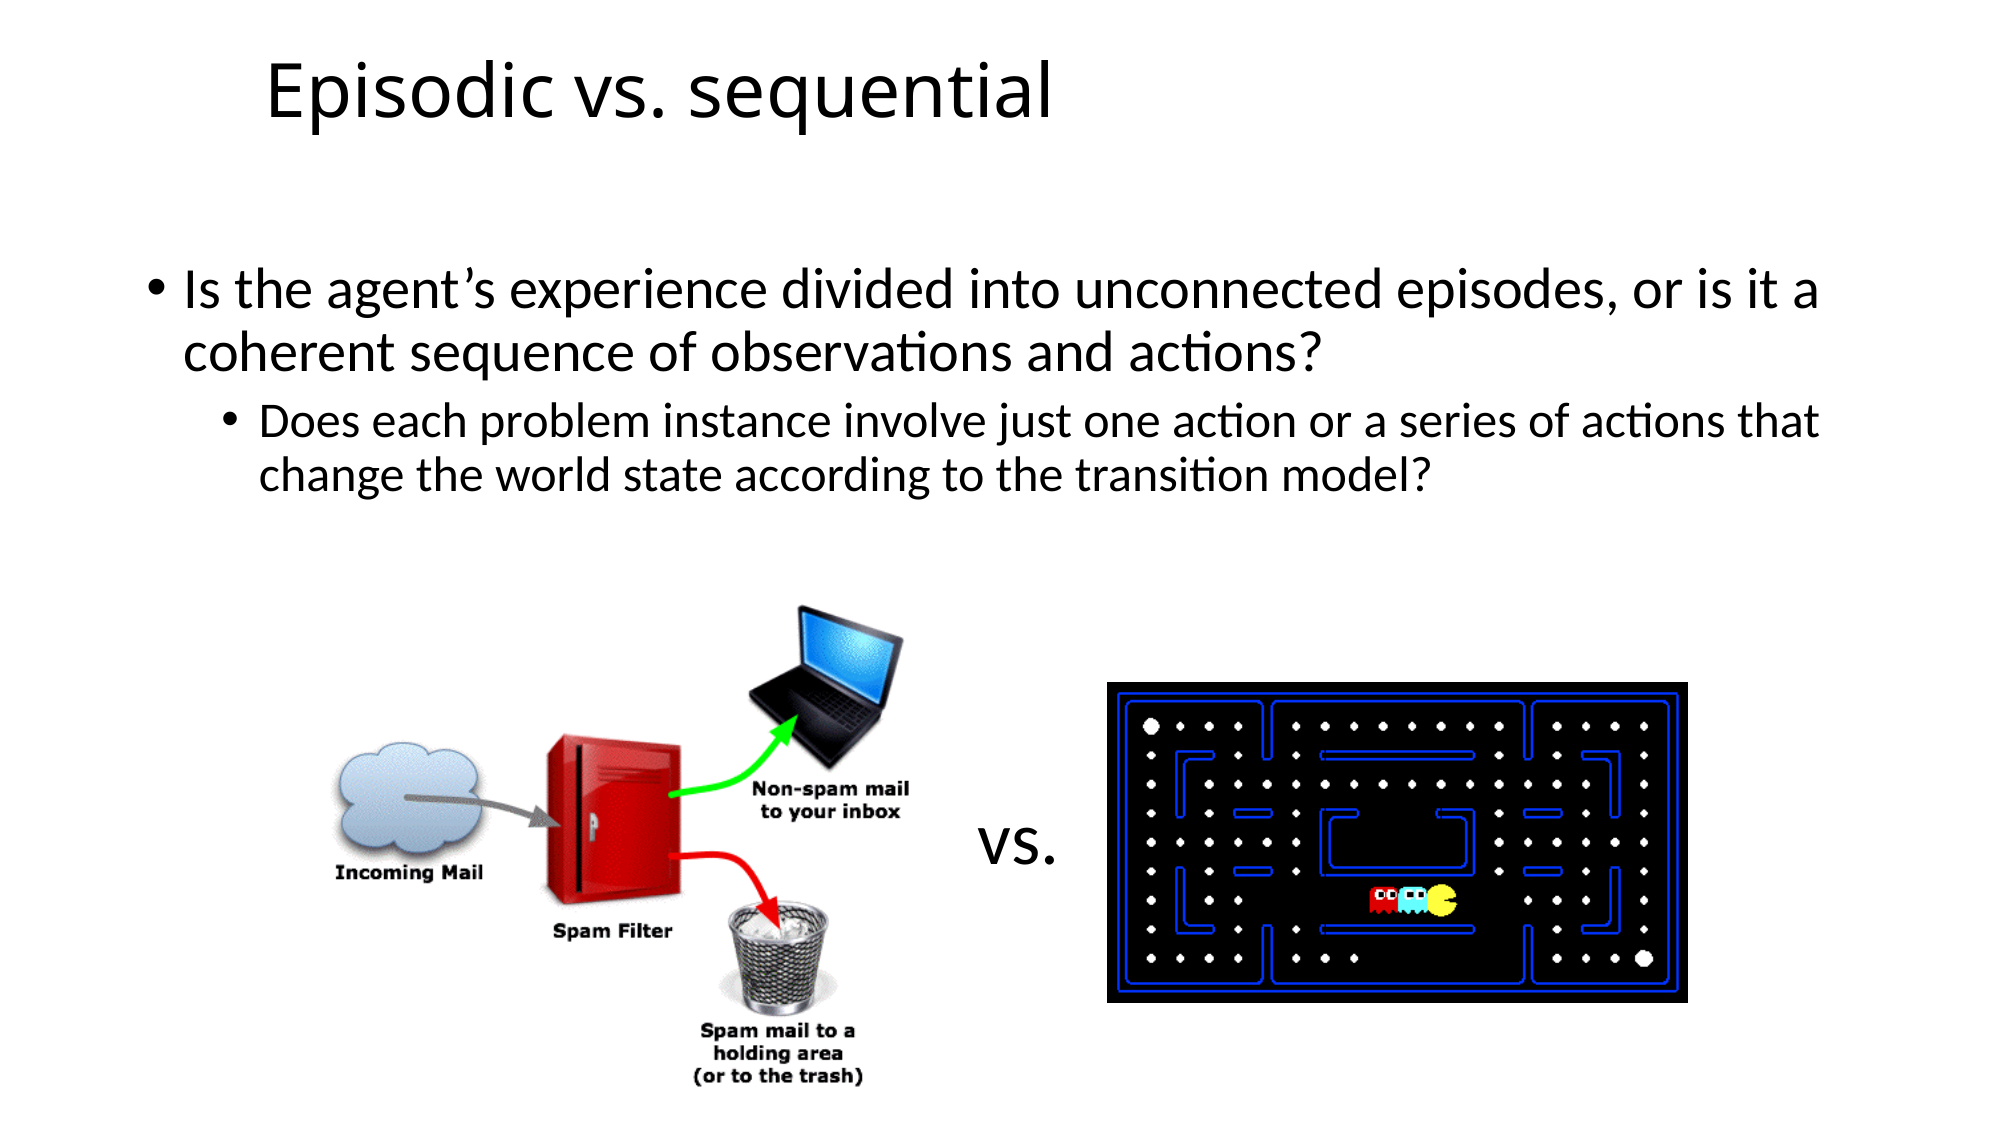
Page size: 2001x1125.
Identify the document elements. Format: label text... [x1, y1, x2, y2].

text_box vs. [963, 782, 1075, 888]
title Episodic vs. sequential [249, 0, 1750, 188]
picture [1107, 682, 1688, 1003]
picture [291, 595, 950, 1088]
list Is the agent’s experience divided into unconnected episodes, or is it a coherent sequence of observations and actions? Does each problem instance involve just one action or a series of actions that change the world state according to the transition model? [131, 250, 1863, 972]
